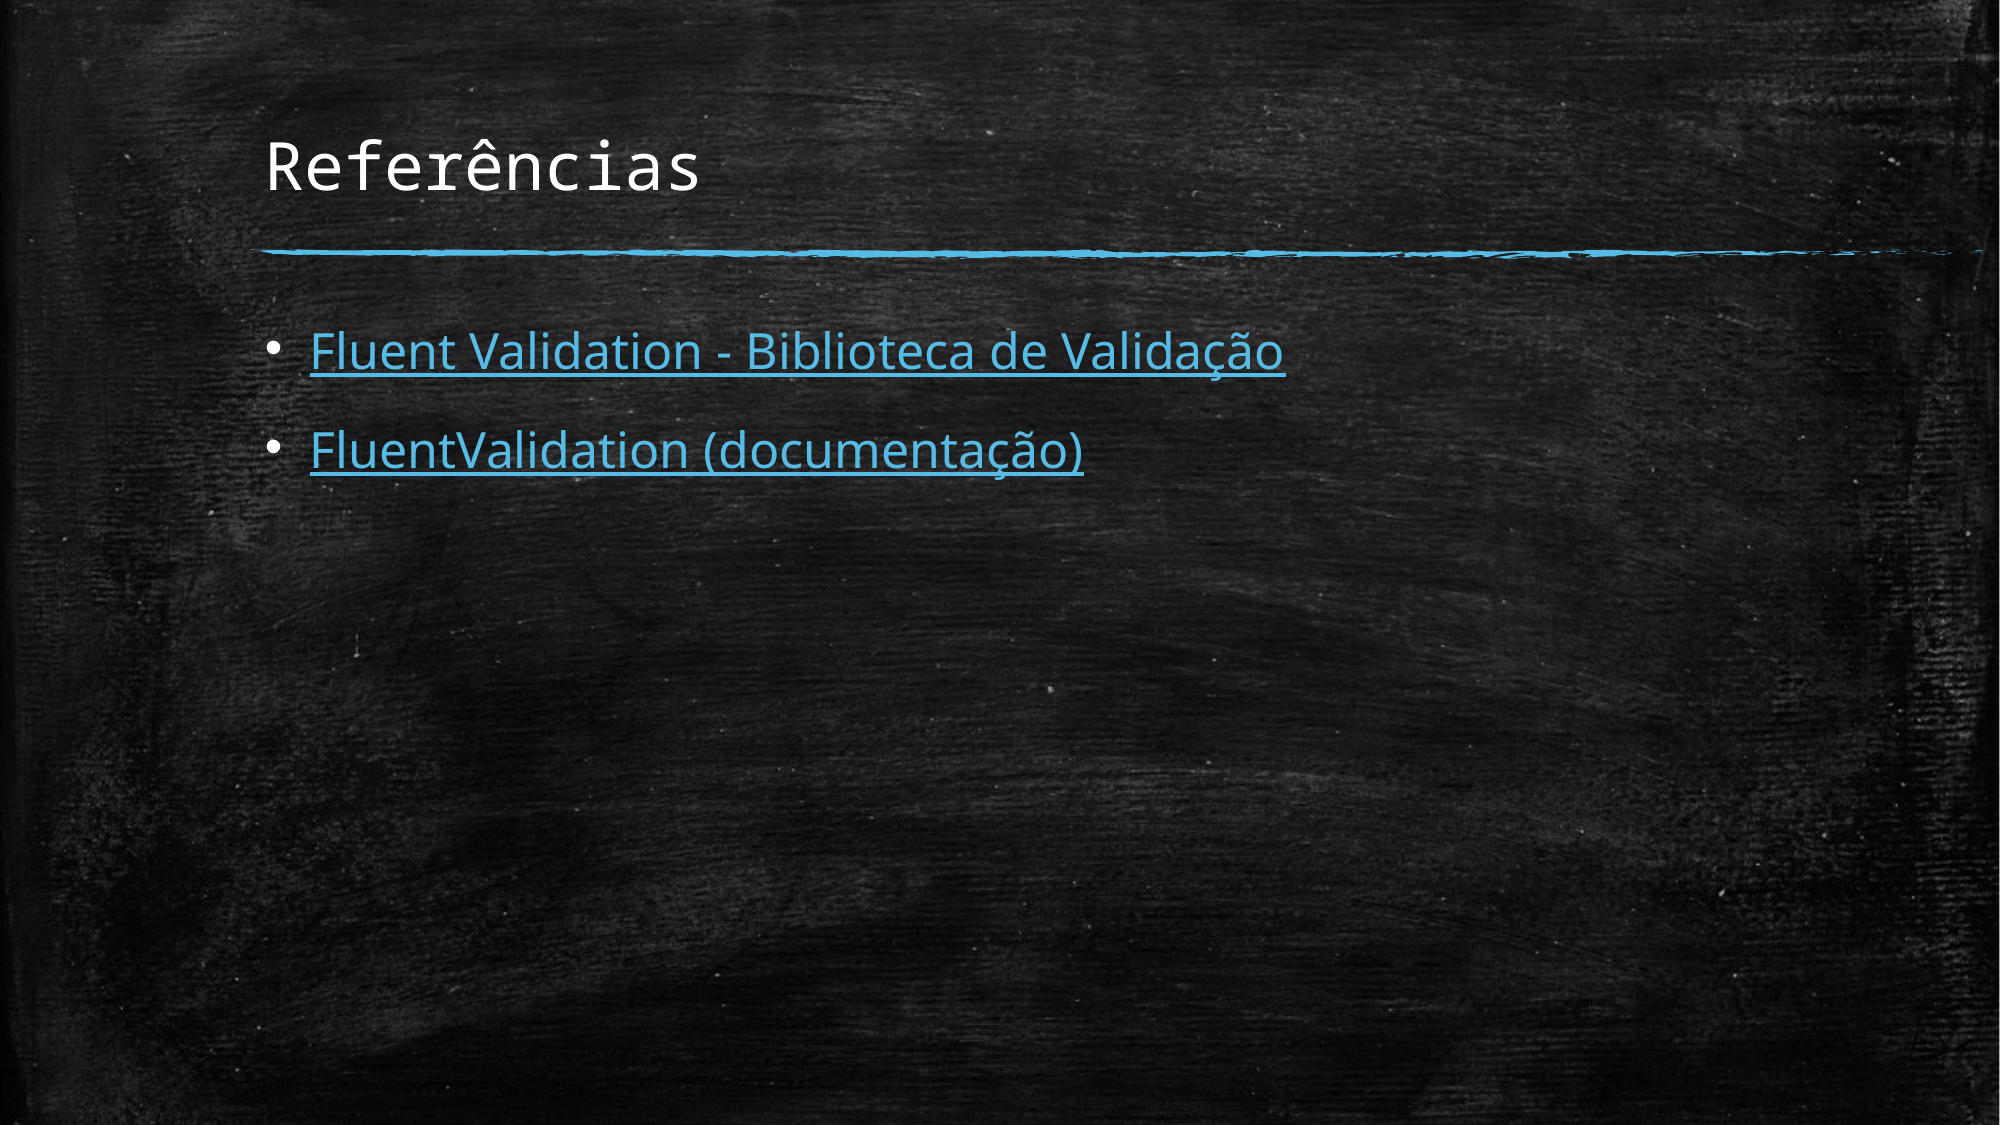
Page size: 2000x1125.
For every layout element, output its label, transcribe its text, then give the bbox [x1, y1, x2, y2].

title Referências [249, 45, 1750, 213]
list Fluent Validation - Biblioteca de Validação FluentValidation (documentação) [249, 312, 1750, 1013]
